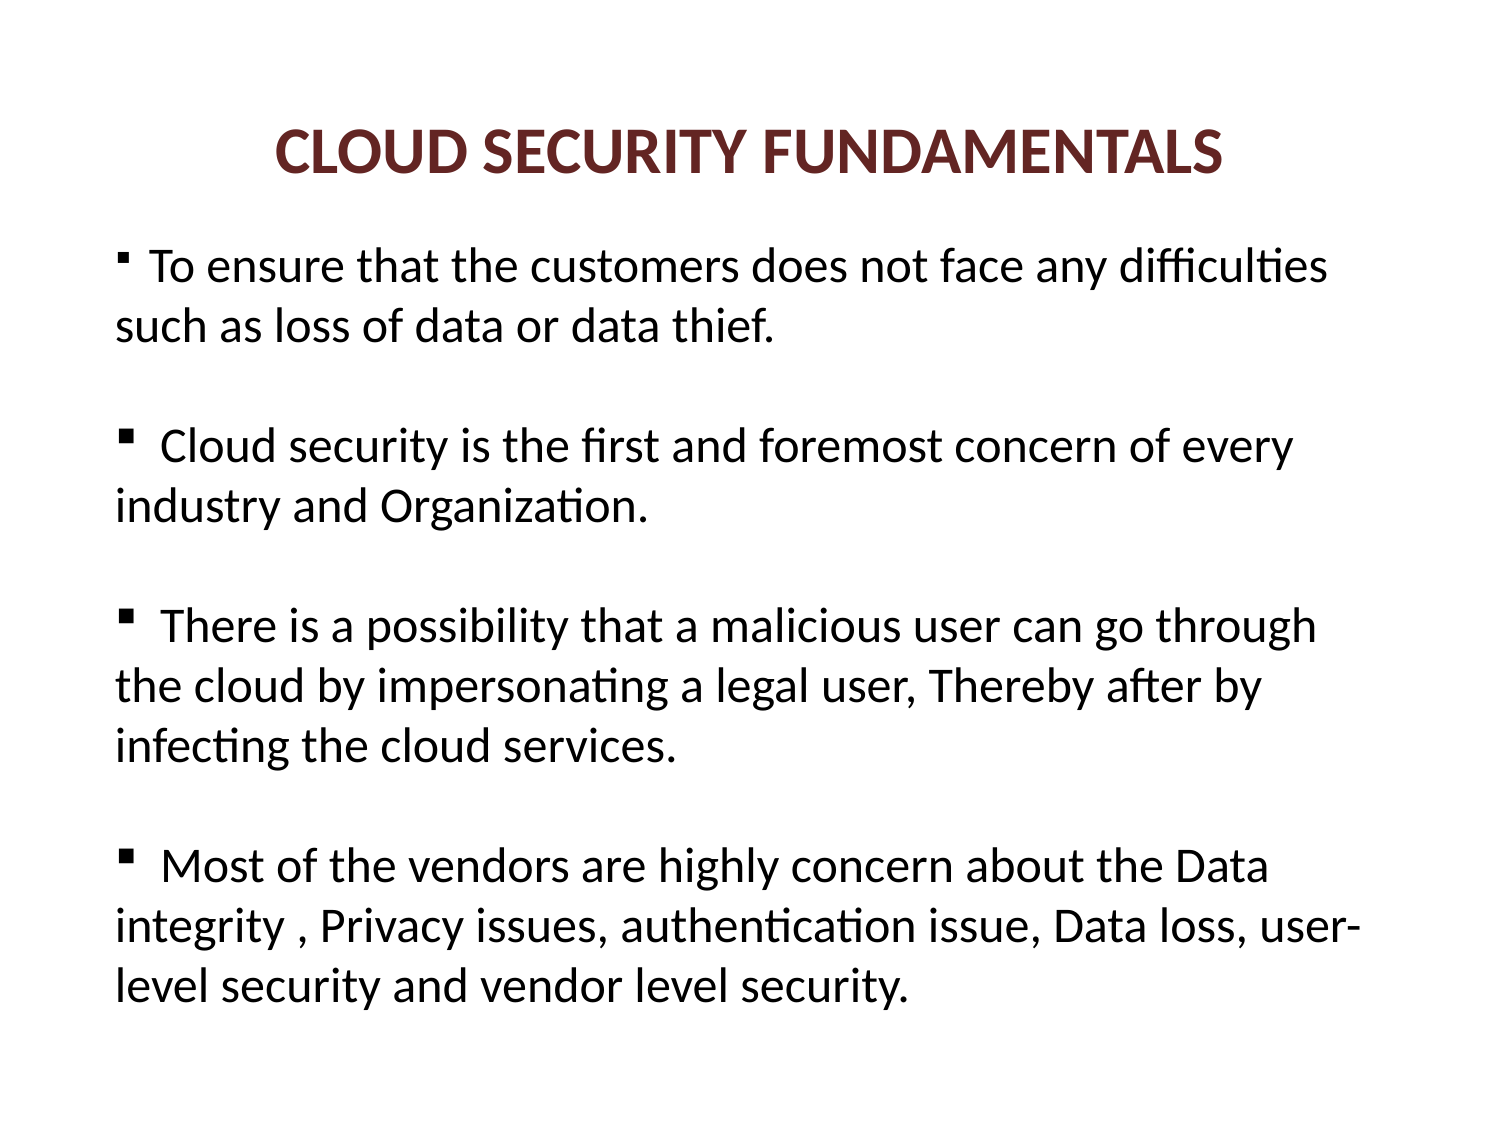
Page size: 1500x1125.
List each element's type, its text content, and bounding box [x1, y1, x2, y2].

text_box CLOUD SECURITY FUNDAMENTALS To ensure that the customers does not face any difficulties such as loss of data or data thief. Cloud security is the first and foremost concern of every industry and Organization. There is a possibility that a malicious user can go through the cloud by impersonating a legal user, Thereby after by infecting the cloud services. Most of the vendors are highly concern about the Data integrity , Privacy issues, authentication issue, Data loss, user-level security and vendor level security. [99, 99, 1400, 1125]
